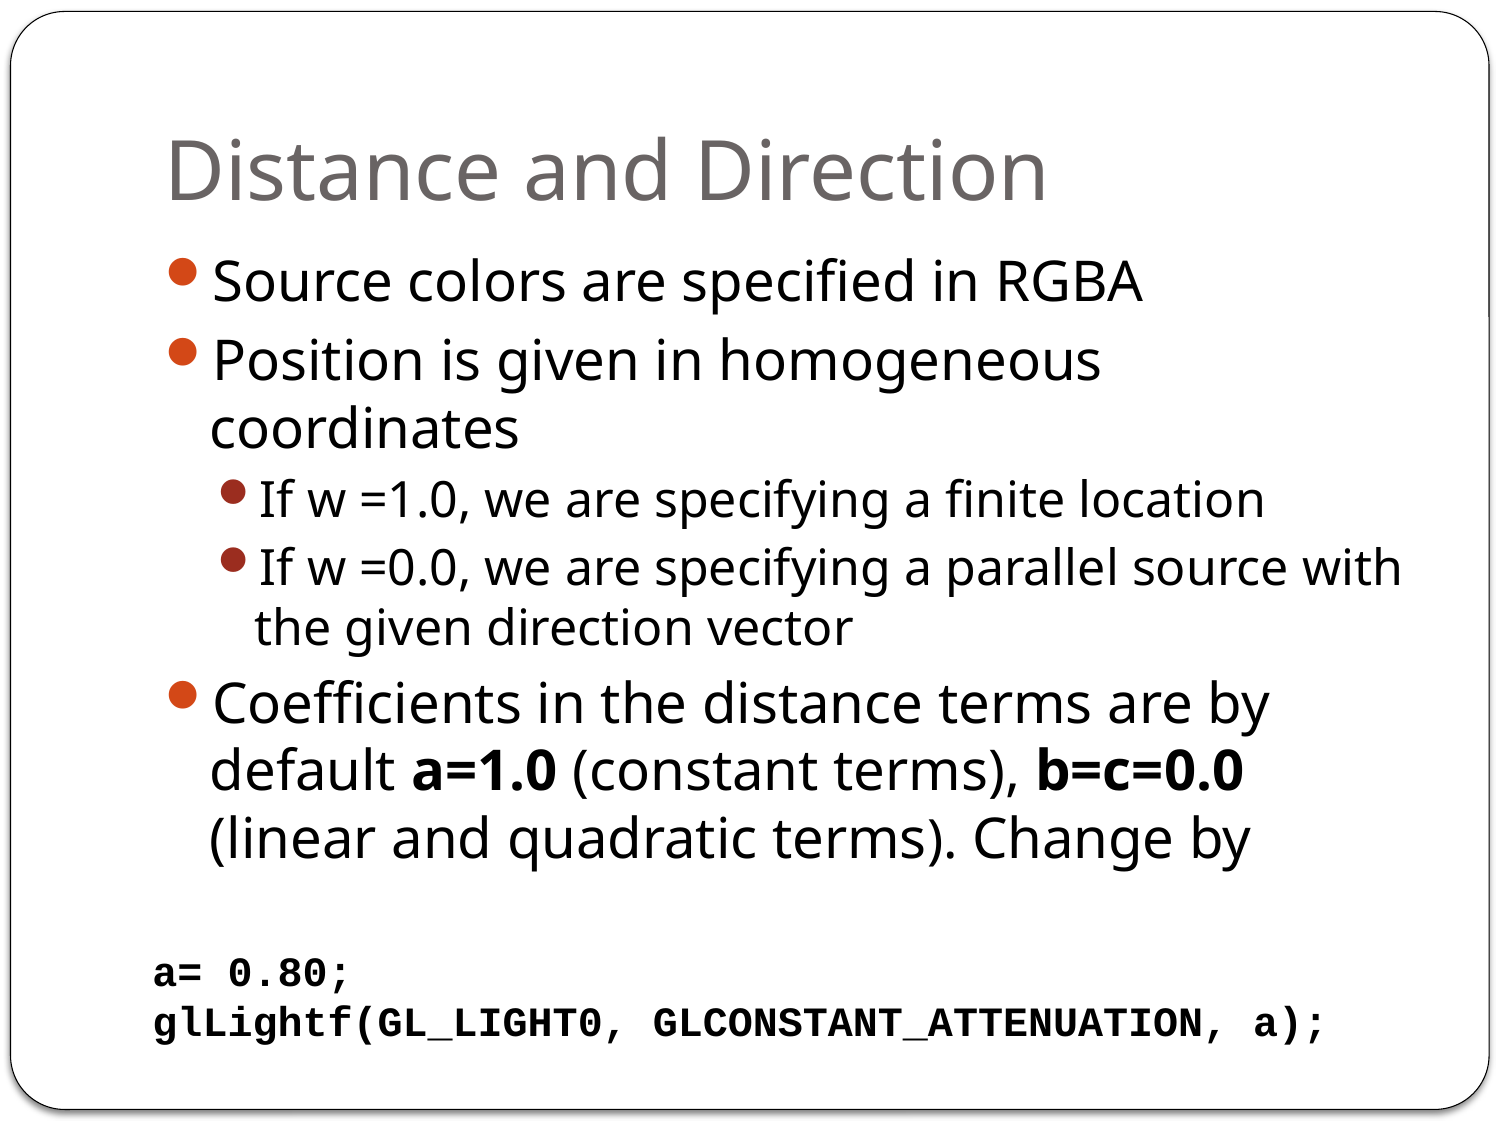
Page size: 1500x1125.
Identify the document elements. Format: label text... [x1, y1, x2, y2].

list Source colors are specified in RGBA Position is given in homogeneous coordinates If w =1.0, we are specifying a finite location If w =0.0, we are specifying a parallel source with the given direction vector Coefficients in the distance terms are by default a=1.0 (constant terms), b=c=0.0 (linear and quadratic terms). Change by [150, 237, 1425, 988]
text_box a= 0.80; glLightf(GL_LIGHT0, GLCONSTANT_ATTENUATION, a); [137, 937, 1343, 1053]
title Distance and Direction [150, 45, 1425, 233]
